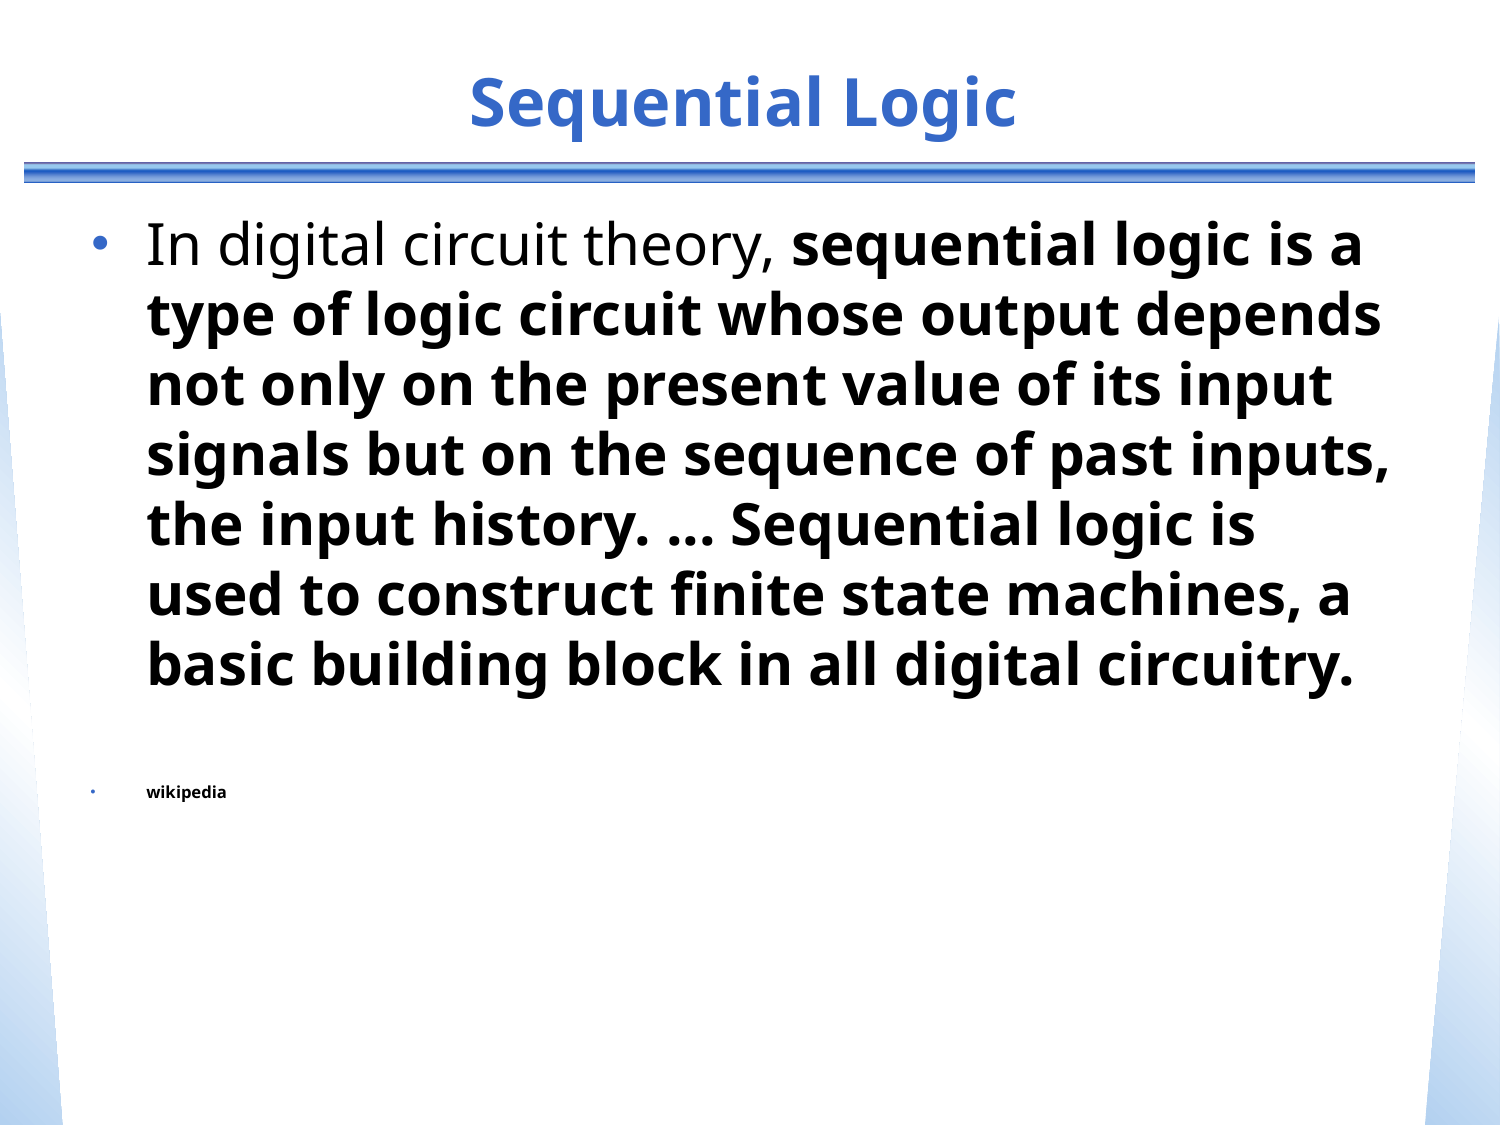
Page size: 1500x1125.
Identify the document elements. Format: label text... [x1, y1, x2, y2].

title Sequential Logic [37, 37, 1450, 163]
list In digital circuit theory, sequential logic is a type of logic circuit whose output depends not only on the present value of its input signals but on the sequence of past inputs, the input history. ... Sequential logic is used to construct finite state machines, a basic building block in all digital circuitry. wikipedia [75, 200, 1425, 1038]
picture [24, 162, 1475, 183]
